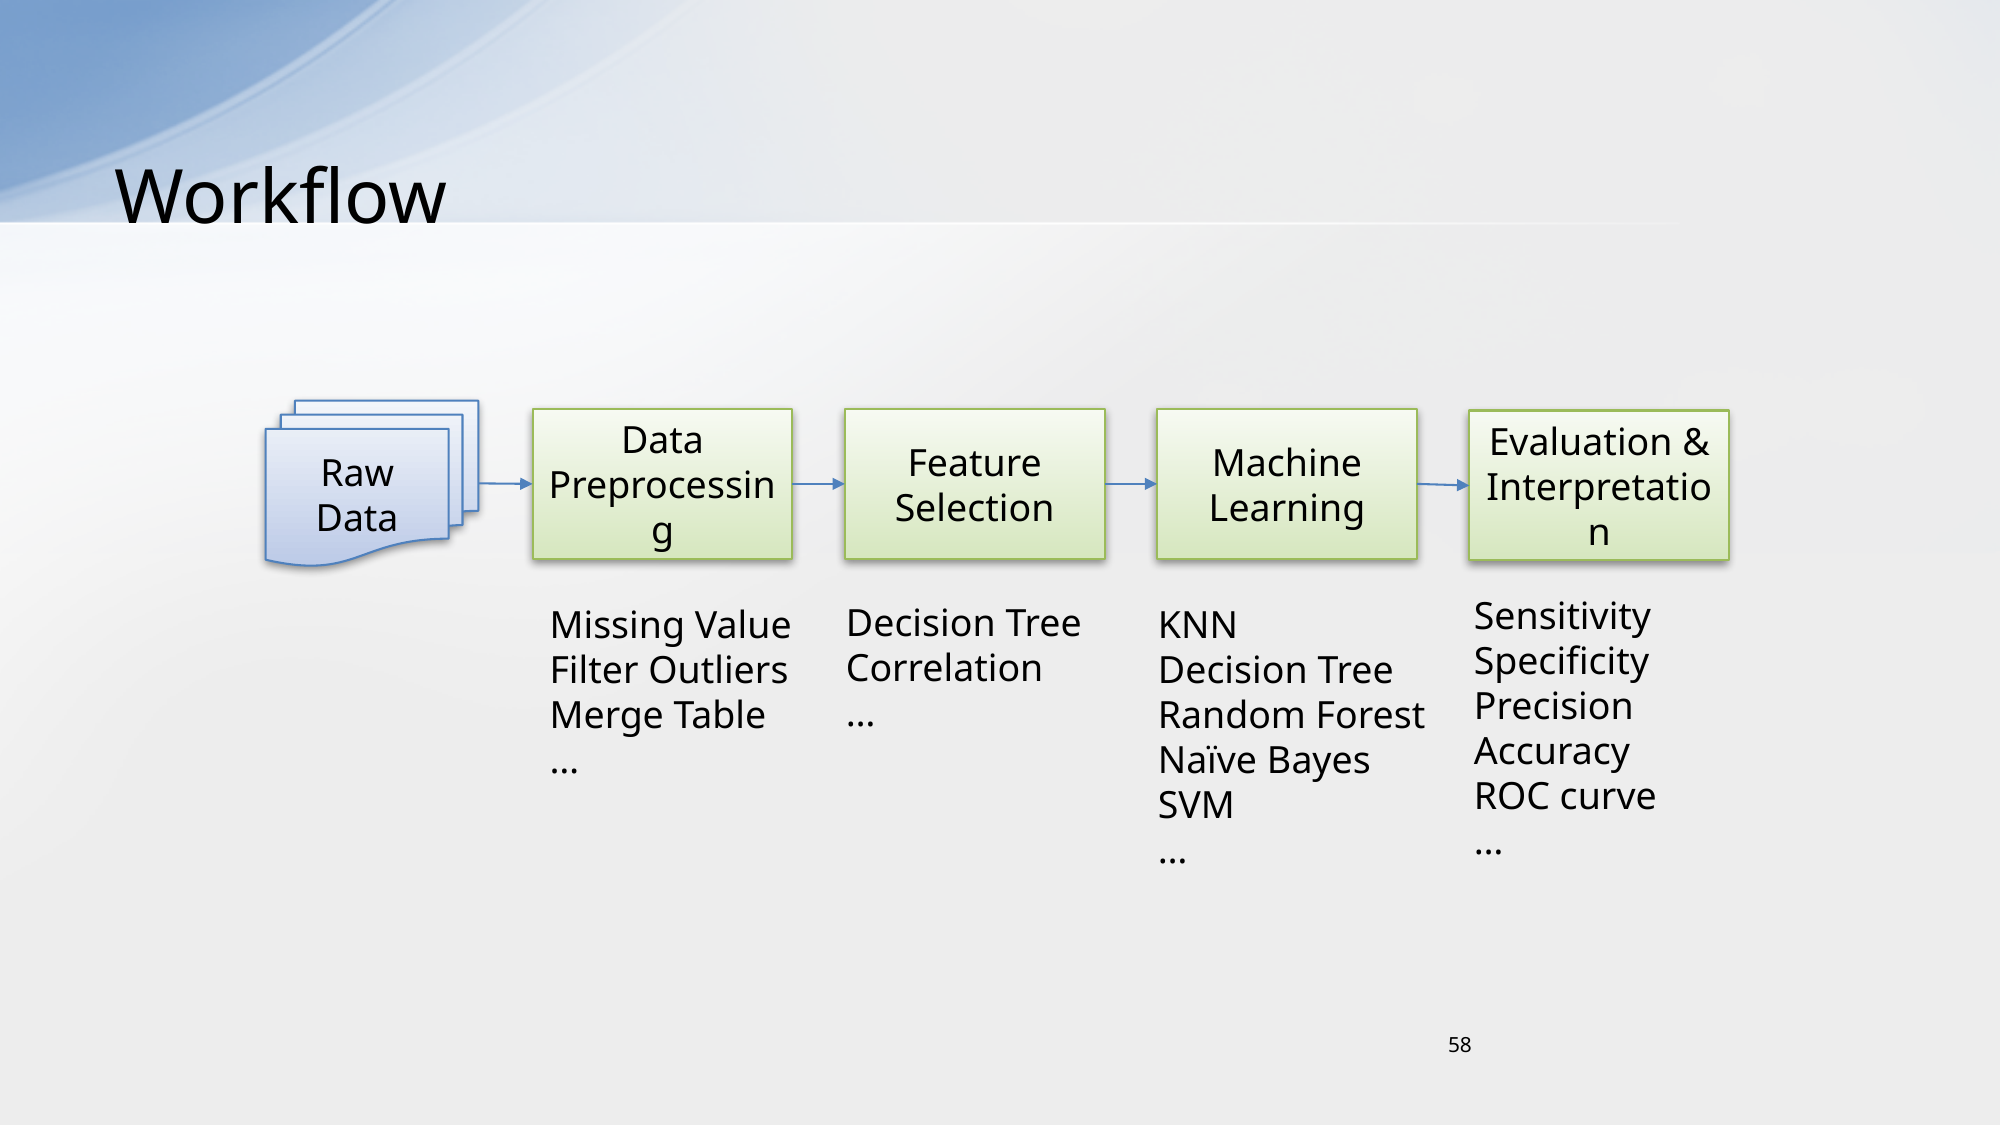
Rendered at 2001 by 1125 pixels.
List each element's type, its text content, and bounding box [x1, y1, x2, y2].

picture [0, 0, 2000, 1125]
text_box Decision Tree Correlation … [831, 591, 1097, 741]
text_box Machine Learning [1156, 408, 1418, 560]
text_box Sensitivity Specificity Precision Accuracy ROC curve … [1459, 584, 1672, 870]
text_box Evaluation & Interpretation [1468, 409, 1730, 561]
title Workflow [99, 58, 1900, 247]
text_box KNN Decision Tree Random Forest Naïve Bayes SVM … [1143, 594, 1441, 879]
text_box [1416, 483, 1470, 487]
text_box Data Preprocessing [532, 408, 793, 560]
text_box Missing Value Filter Outliers Merge Table … [534, 594, 807, 789]
text_box Raw Data [264, 399, 480, 567]
slide_number 58 [1433, 1024, 1900, 1103]
text_box Feature Selection [844, 408, 1106, 560]
